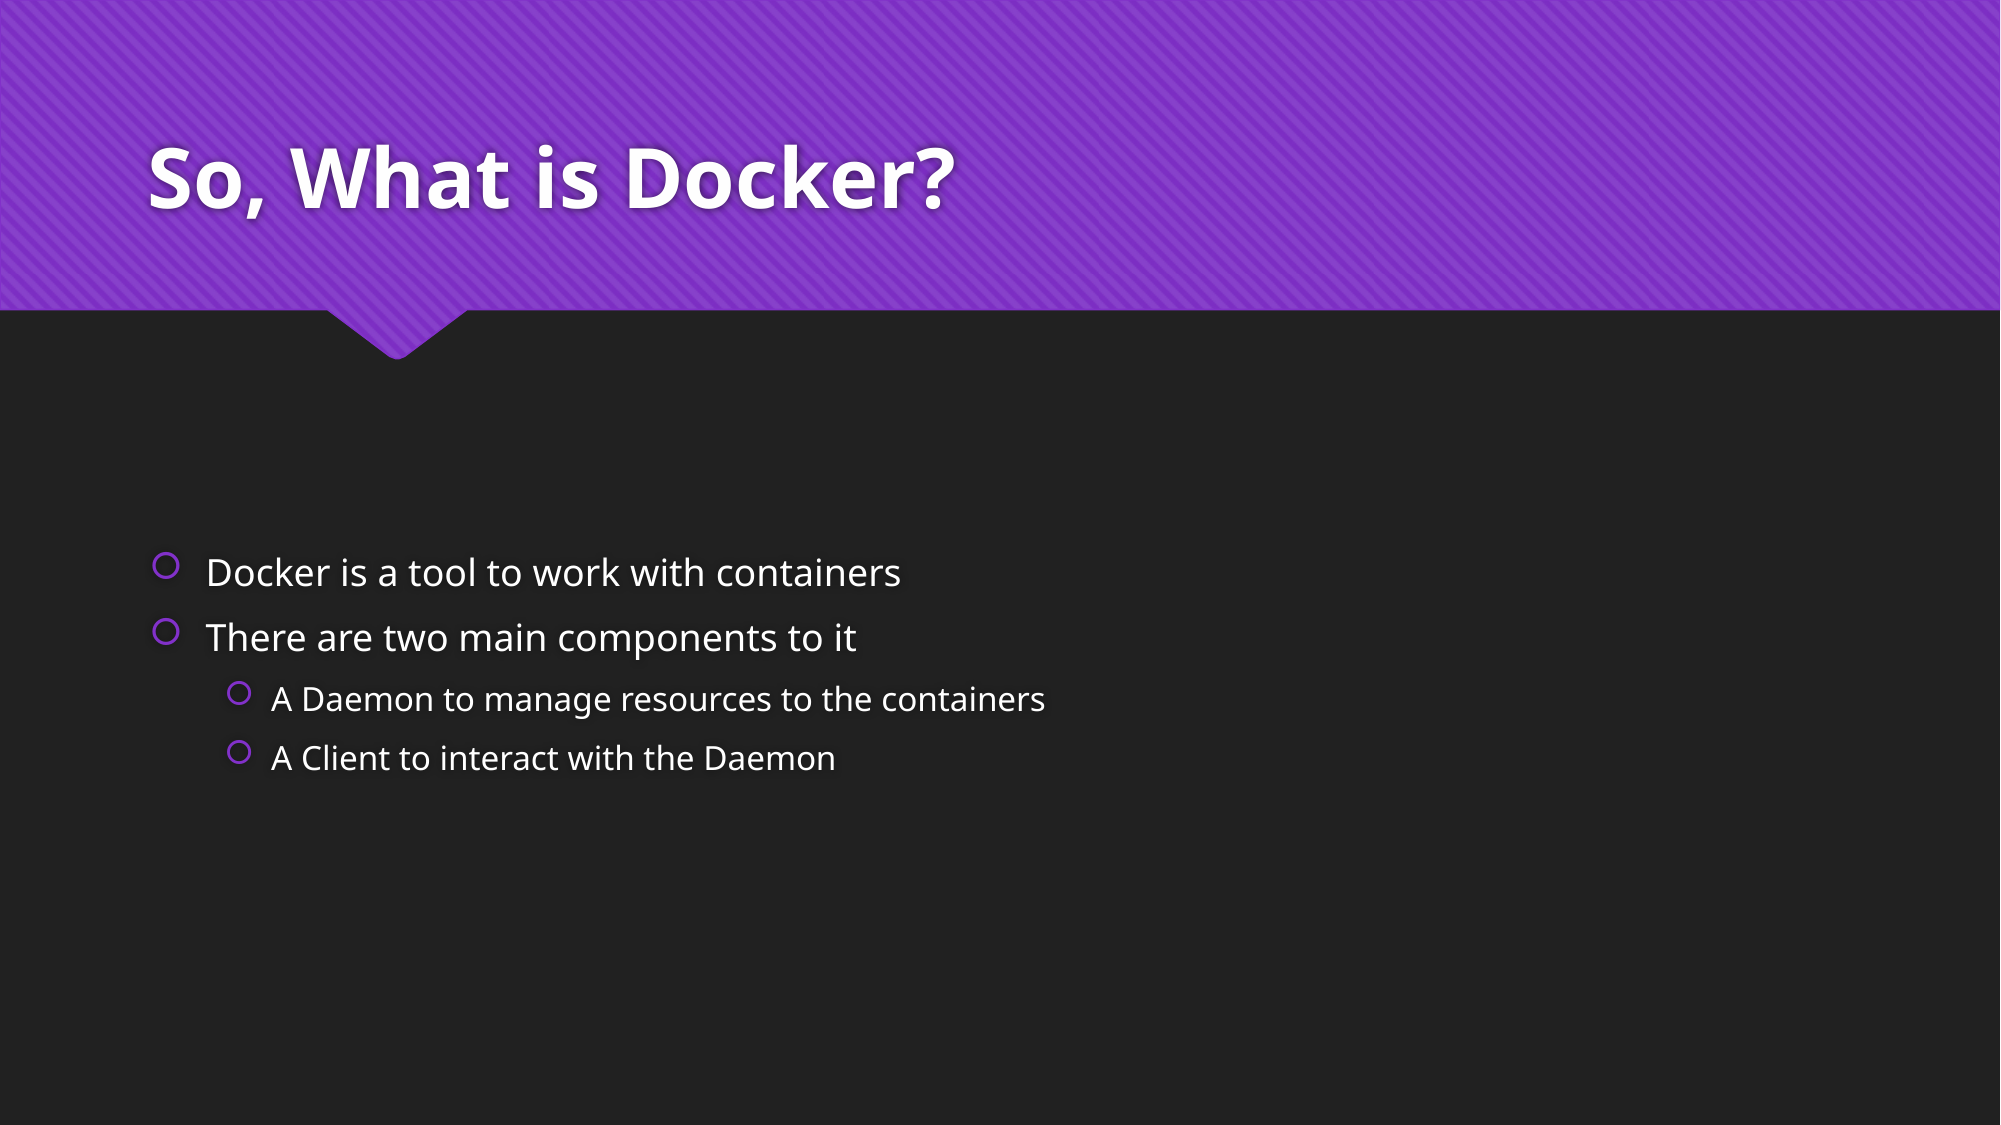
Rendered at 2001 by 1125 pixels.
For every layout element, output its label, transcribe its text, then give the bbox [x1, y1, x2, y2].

list Docker is a tool to work with containers There are two main components to it A Daemon to manage resources to the containers A Client to interact with the Daemon [134, 364, 1866, 962]
title So, What is Docker? [132, 73, 1868, 233]
